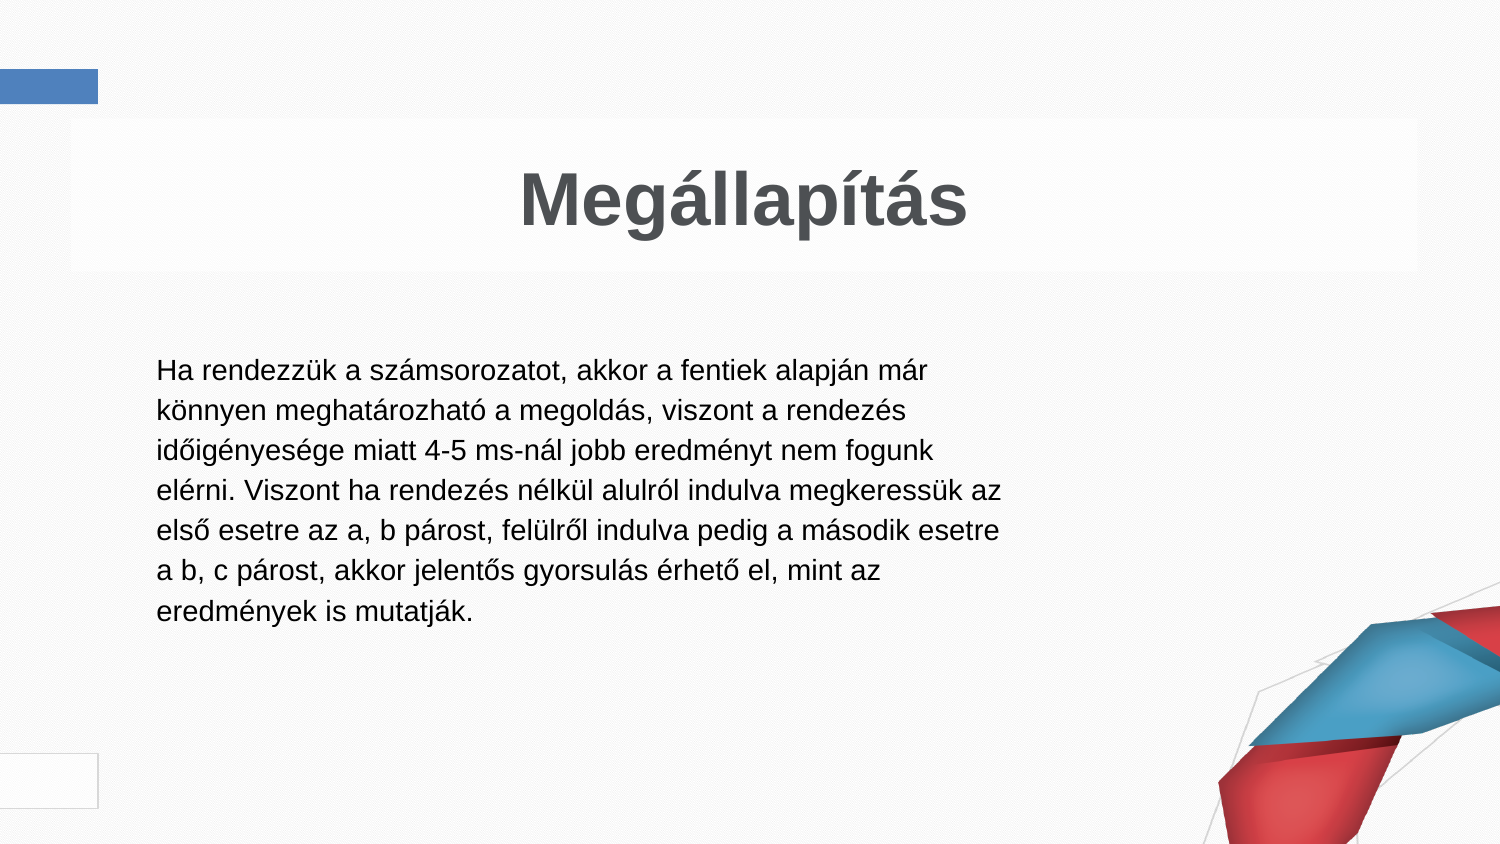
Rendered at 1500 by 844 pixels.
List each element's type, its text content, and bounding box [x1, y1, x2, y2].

text_box Megállapítás [70, 118, 1418, 272]
picture [0, 0, 1500, 844]
text_box Ha rendezzük a számsorozatot, akkor a fentiek alapján már könnyen meghatározható a megoldás, viszont a rendezés időigényesége miatt 4-5 ms-nál jobb eredményt nem fogunk elérni. Viszont ha rendezés nélkül alulról indulva megkeressük az első esetre az a, b párost, felülről indulva pedig a második esetre a b, c párost, akkor jelentős gyorsulás érhető el, mint az eredmények is mutatják. [141, 330, 1036, 435]
text_box [60, 674, 1407, 728]
